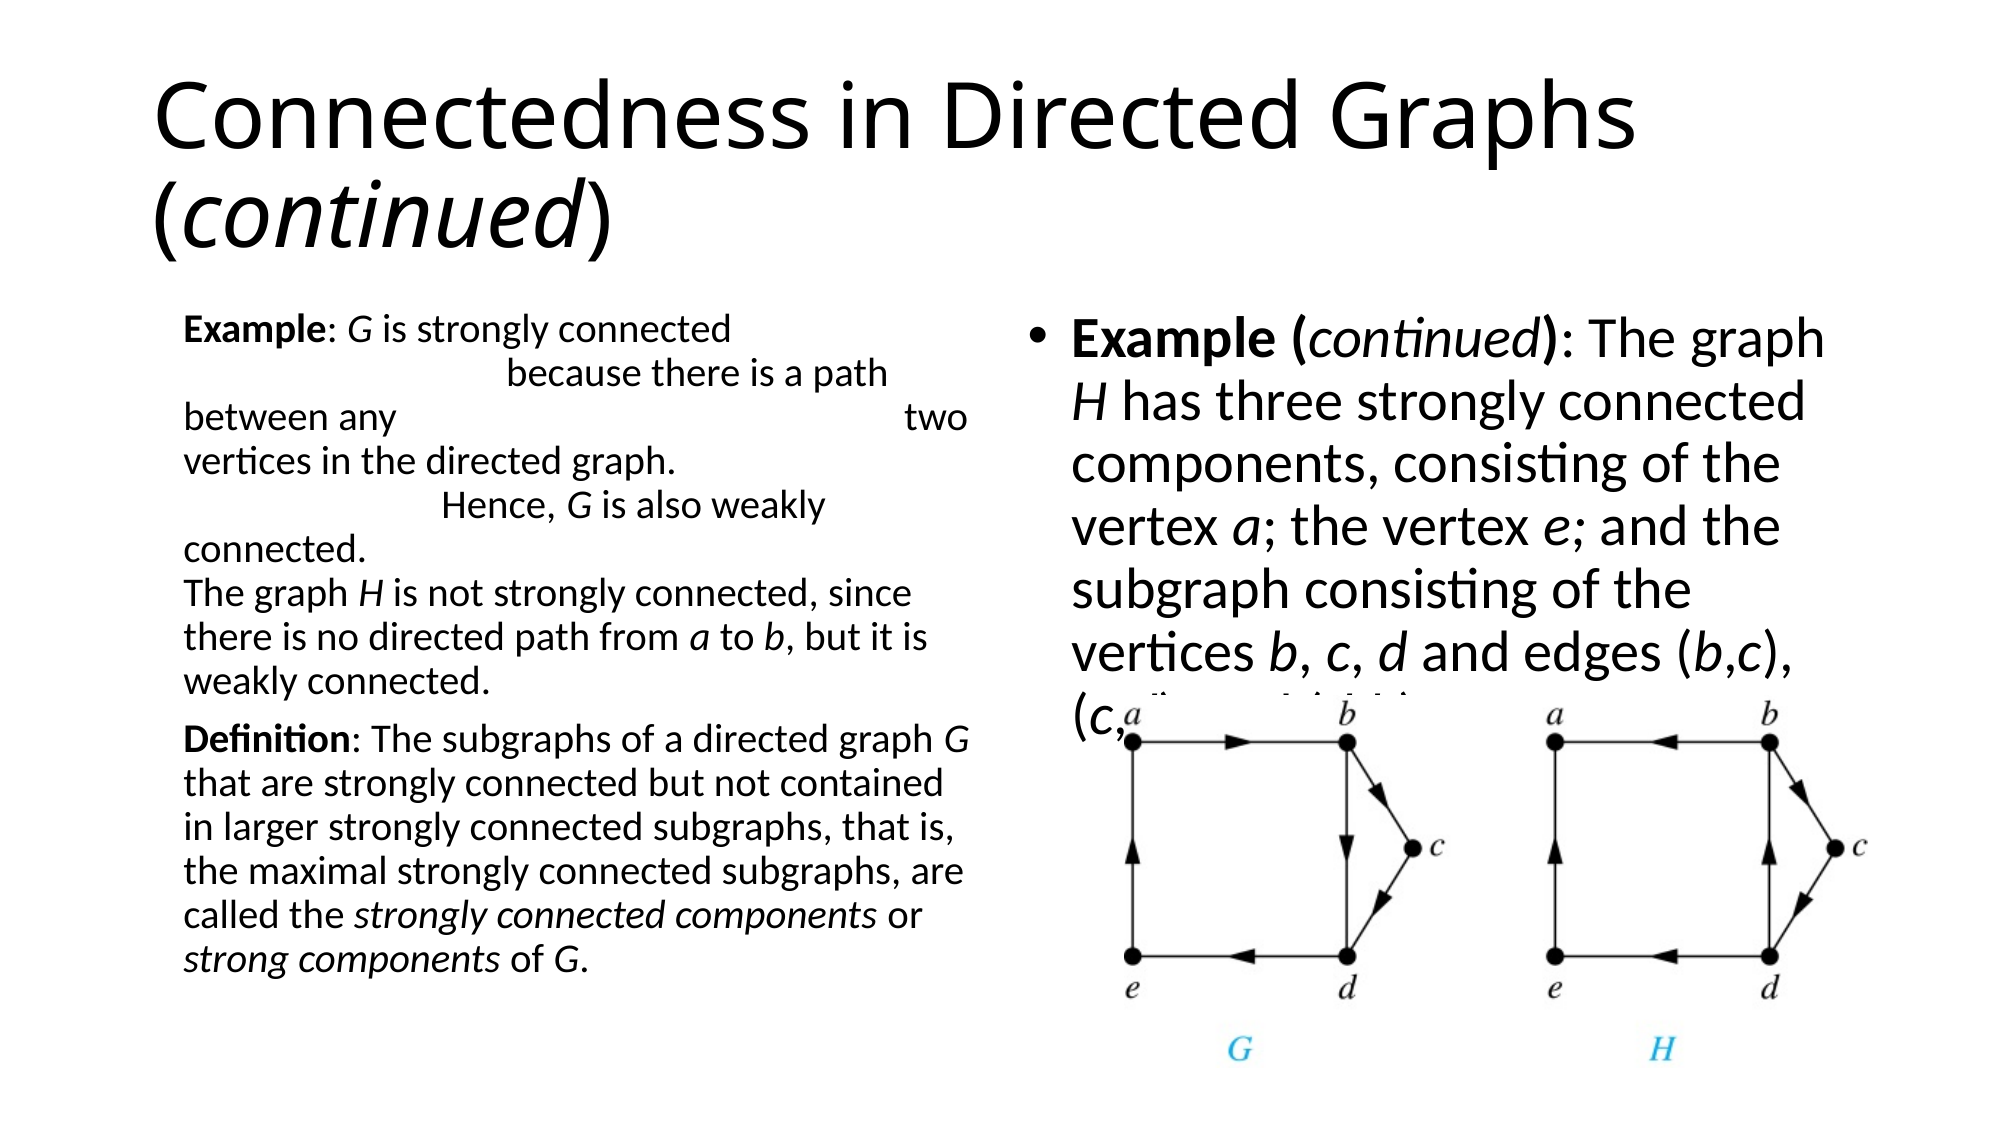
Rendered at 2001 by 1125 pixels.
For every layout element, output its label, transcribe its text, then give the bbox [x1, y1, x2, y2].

title Connectedness in Directed Graphs (continued) [137, 59, 1863, 278]
picture [1124, 695, 1869, 1068]
list Example (continued): The graph H has three strongly connected components, consisting of the vertex a; the vertex e; and the subgraph consisting of the vertices b, c, d and edges (b,c), (c,d), and (d,b). [1012, 299, 1863, 1014]
list Example: G is strongly connected because there is a path between any two vertices in the directed graph. Hence, G is also weakly connected. The graph H is not strongly connected, since there is no directed path from a to b, but it is weakly connected. Definition: The subgraphs of a directed graph G that are strongly connected but not contained in larger strongly connected subgraphs, that is, the maximal strongly connected subgraphs, are called the strongly connected components or strong components of G. [137, 299, 988, 1014]
